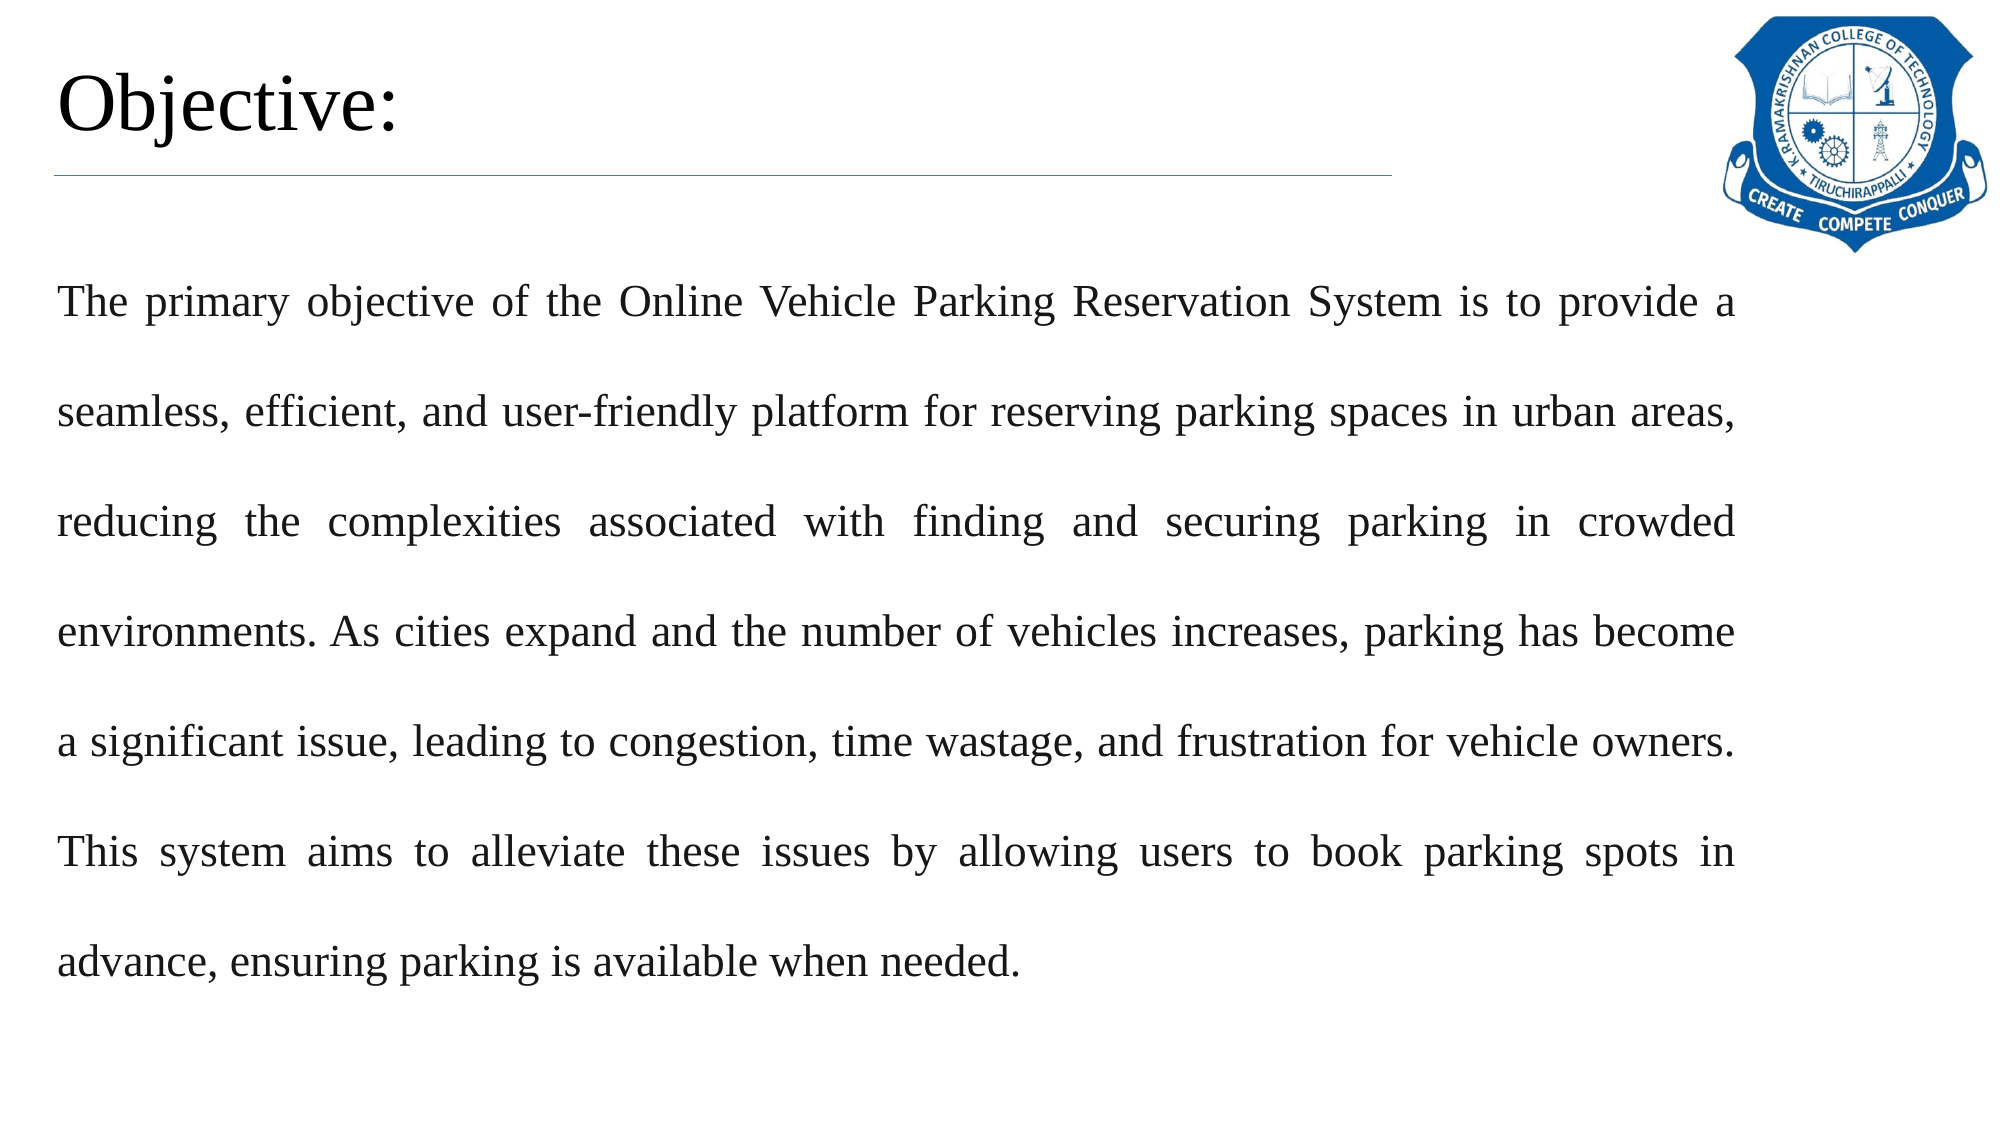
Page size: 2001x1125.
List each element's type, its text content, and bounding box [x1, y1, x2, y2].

title Objective: [41, 51, 1721, 156]
list The primary objective of the Online Vehicle Parking Reservation System is to provide a seamless, efficient, and user-friendly platform for reserving parking spaces in urban areas, reducing the complexities associated with finding and securing parking in crowded environments. As cities expand and the number of vehicles increases, parking has become a significant issue, leading to congestion, time wastage, and frustration for vehicle owners. This system aims to alleviate these issues by allowing users to book parking spots in advance, ensuring parking is available when needed. [41, 208, 1752, 681]
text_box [1721, 0, 1989, 276]
